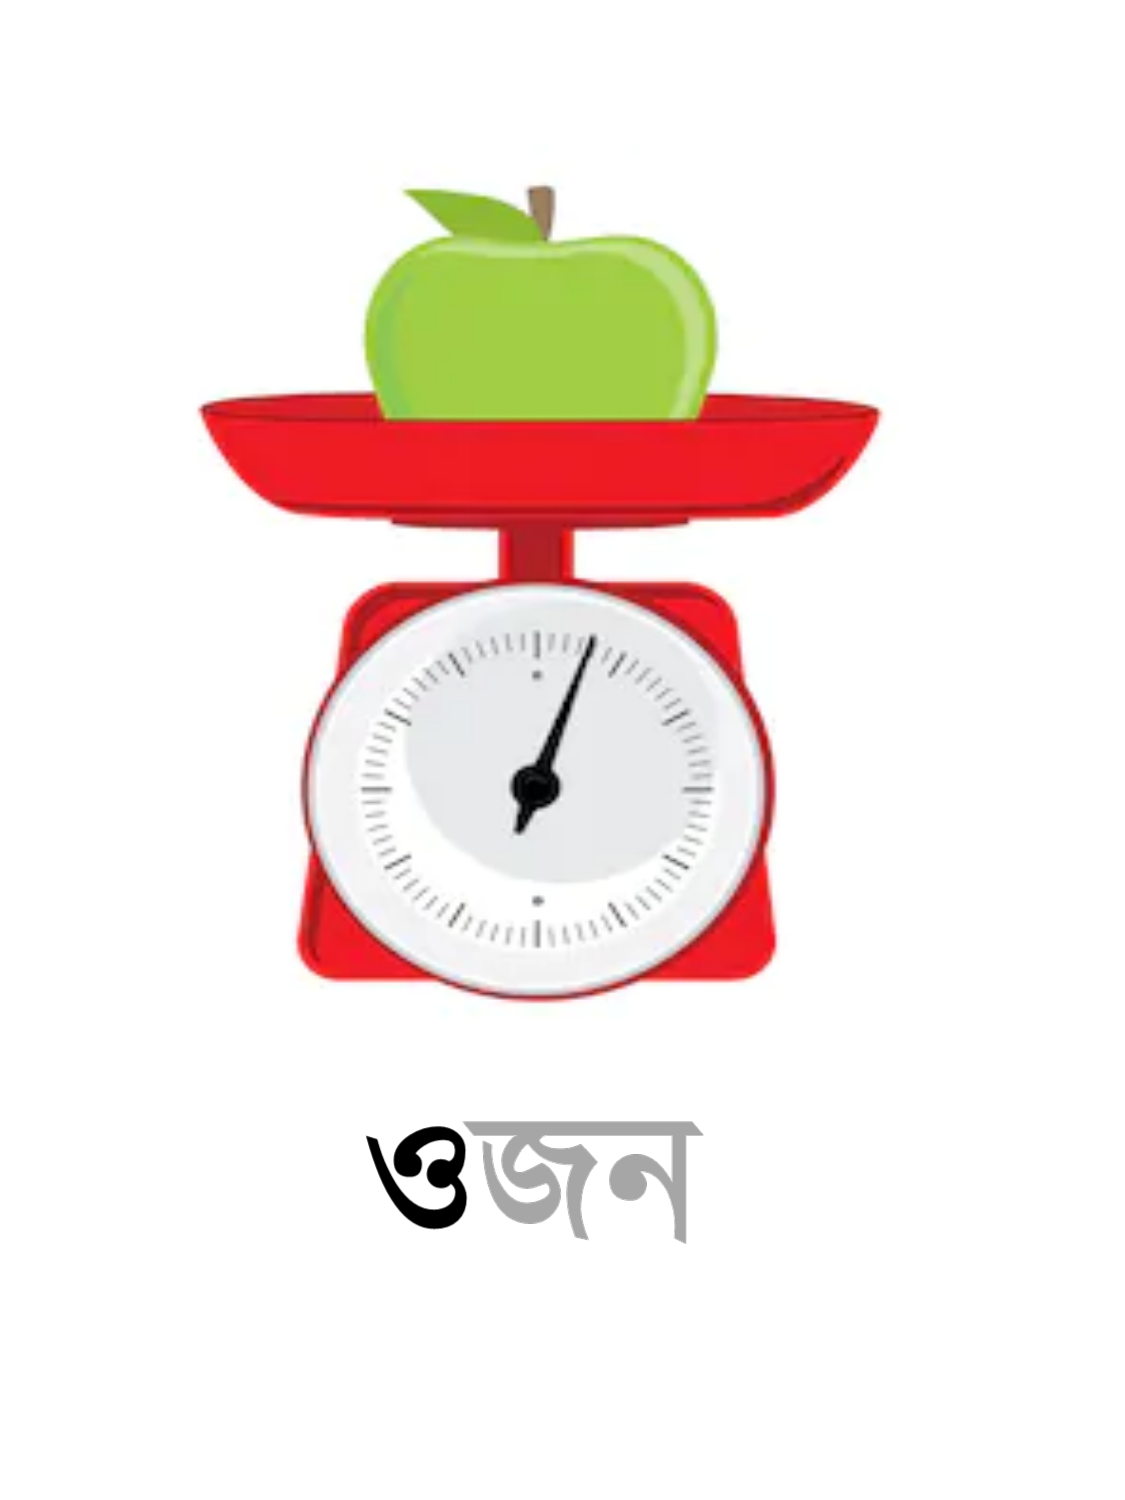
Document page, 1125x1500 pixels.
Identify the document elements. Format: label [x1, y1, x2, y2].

picture [173, 143, 912, 1416]
